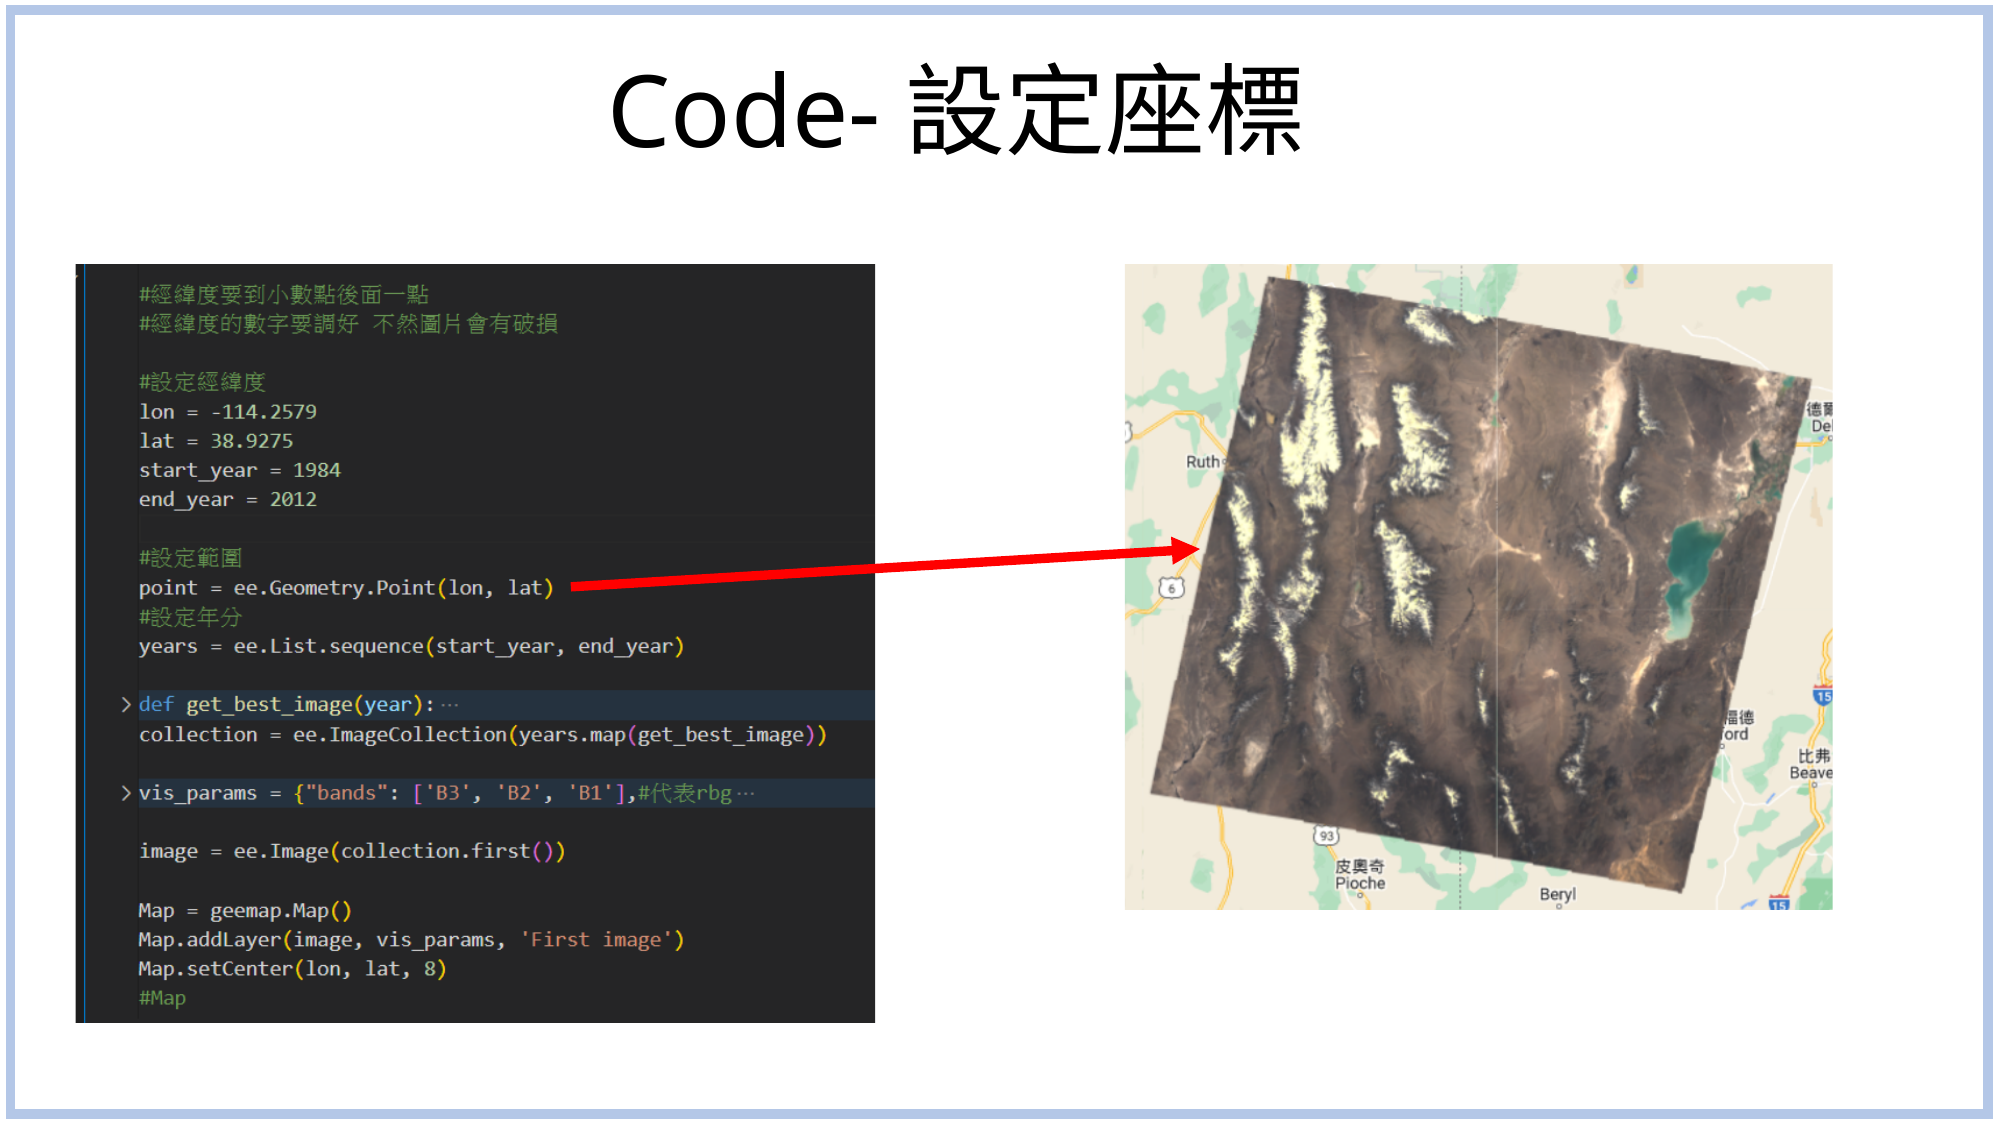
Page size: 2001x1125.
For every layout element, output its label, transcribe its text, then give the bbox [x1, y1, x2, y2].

picture [1124, 264, 1833, 910]
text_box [570, 548, 1200, 587]
title Code-設定座標 [158, 54, 1755, 177]
picture [75, 264, 876, 1023]
